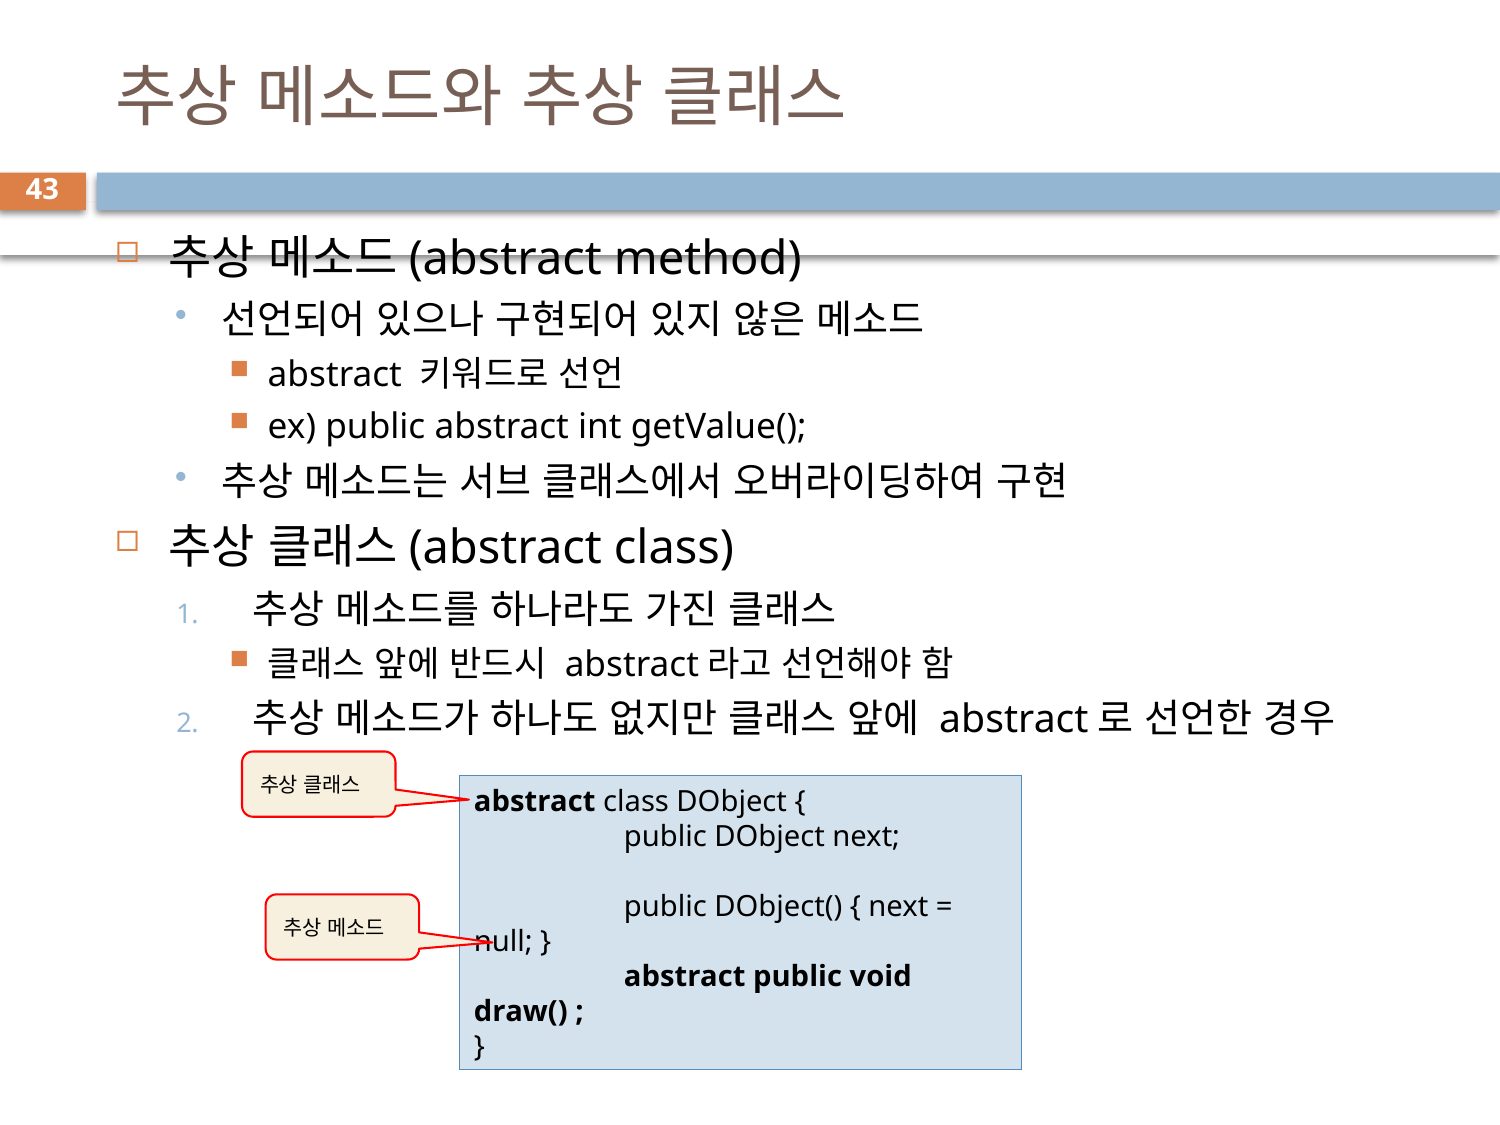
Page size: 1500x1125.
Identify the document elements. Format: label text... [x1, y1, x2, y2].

text_box abstract class DObject { public DObject next; public DObject() { next = null; } abstract public void draw() ; } [459, 775, 1022, 1070]
text_box 추상 메소드 [264, 892, 495, 962]
text_box 추상 클래스 [240, 749, 471, 819]
slide_number 43 [0, 170, 87, 211]
list 추상 메소드(abstract method) 선언되어 있으나 구현되어 있지 않은 메소드 abstract 키워드로 선언 ex) public abstract int getValue(); 추상 메소드는 서브 클래스에서 오버라이딩하여 구현 추상 클래스(abstract class) 추상 메소드를 하나라도 가진 클래스 클래스 앞에 반드시 abstract라고 선언해야 함 추상 메소드가 하나도 없지만 클래스 앞에 abstract로 선언한 경우 [100, 219, 1438, 752]
title 추상 메소드와 추상 클래스 [100, 37, 1438, 149]
